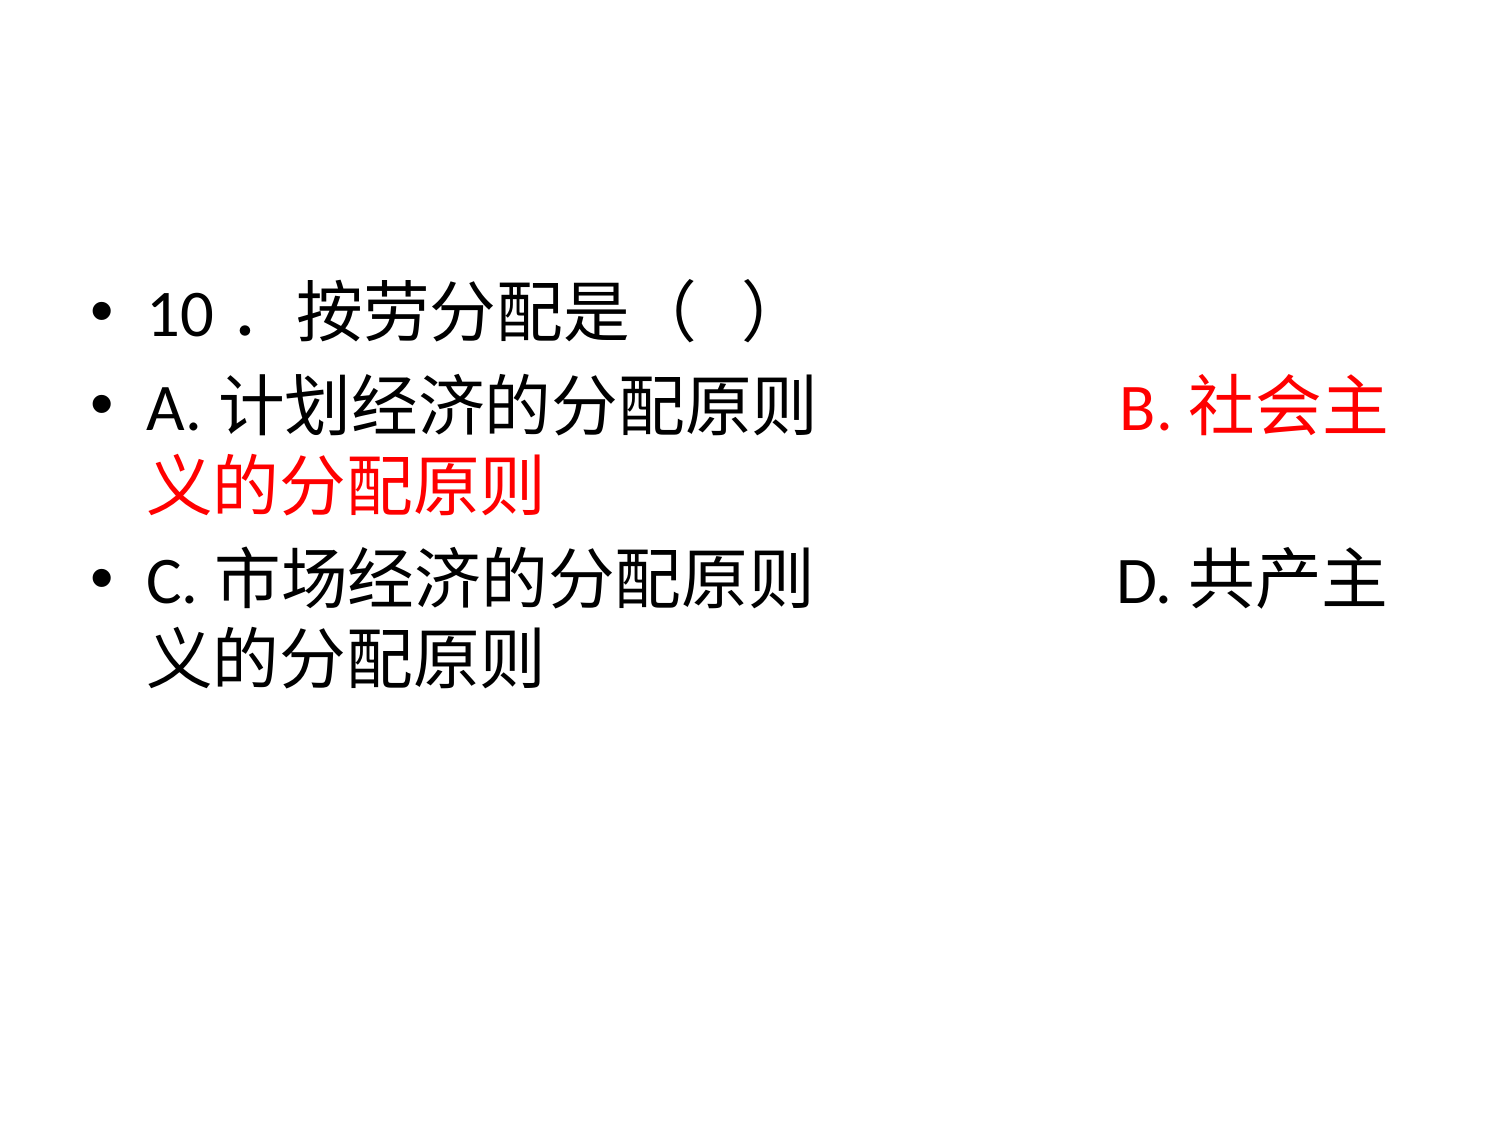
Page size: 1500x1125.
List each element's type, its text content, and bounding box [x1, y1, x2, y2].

list 10．按劳分配是（ ） A.计划经济的分配原则 B.社会主义的分配原则 C.市场经济的分配原则 D.共产主义的分配原则 [75, 262, 1425, 1005]
